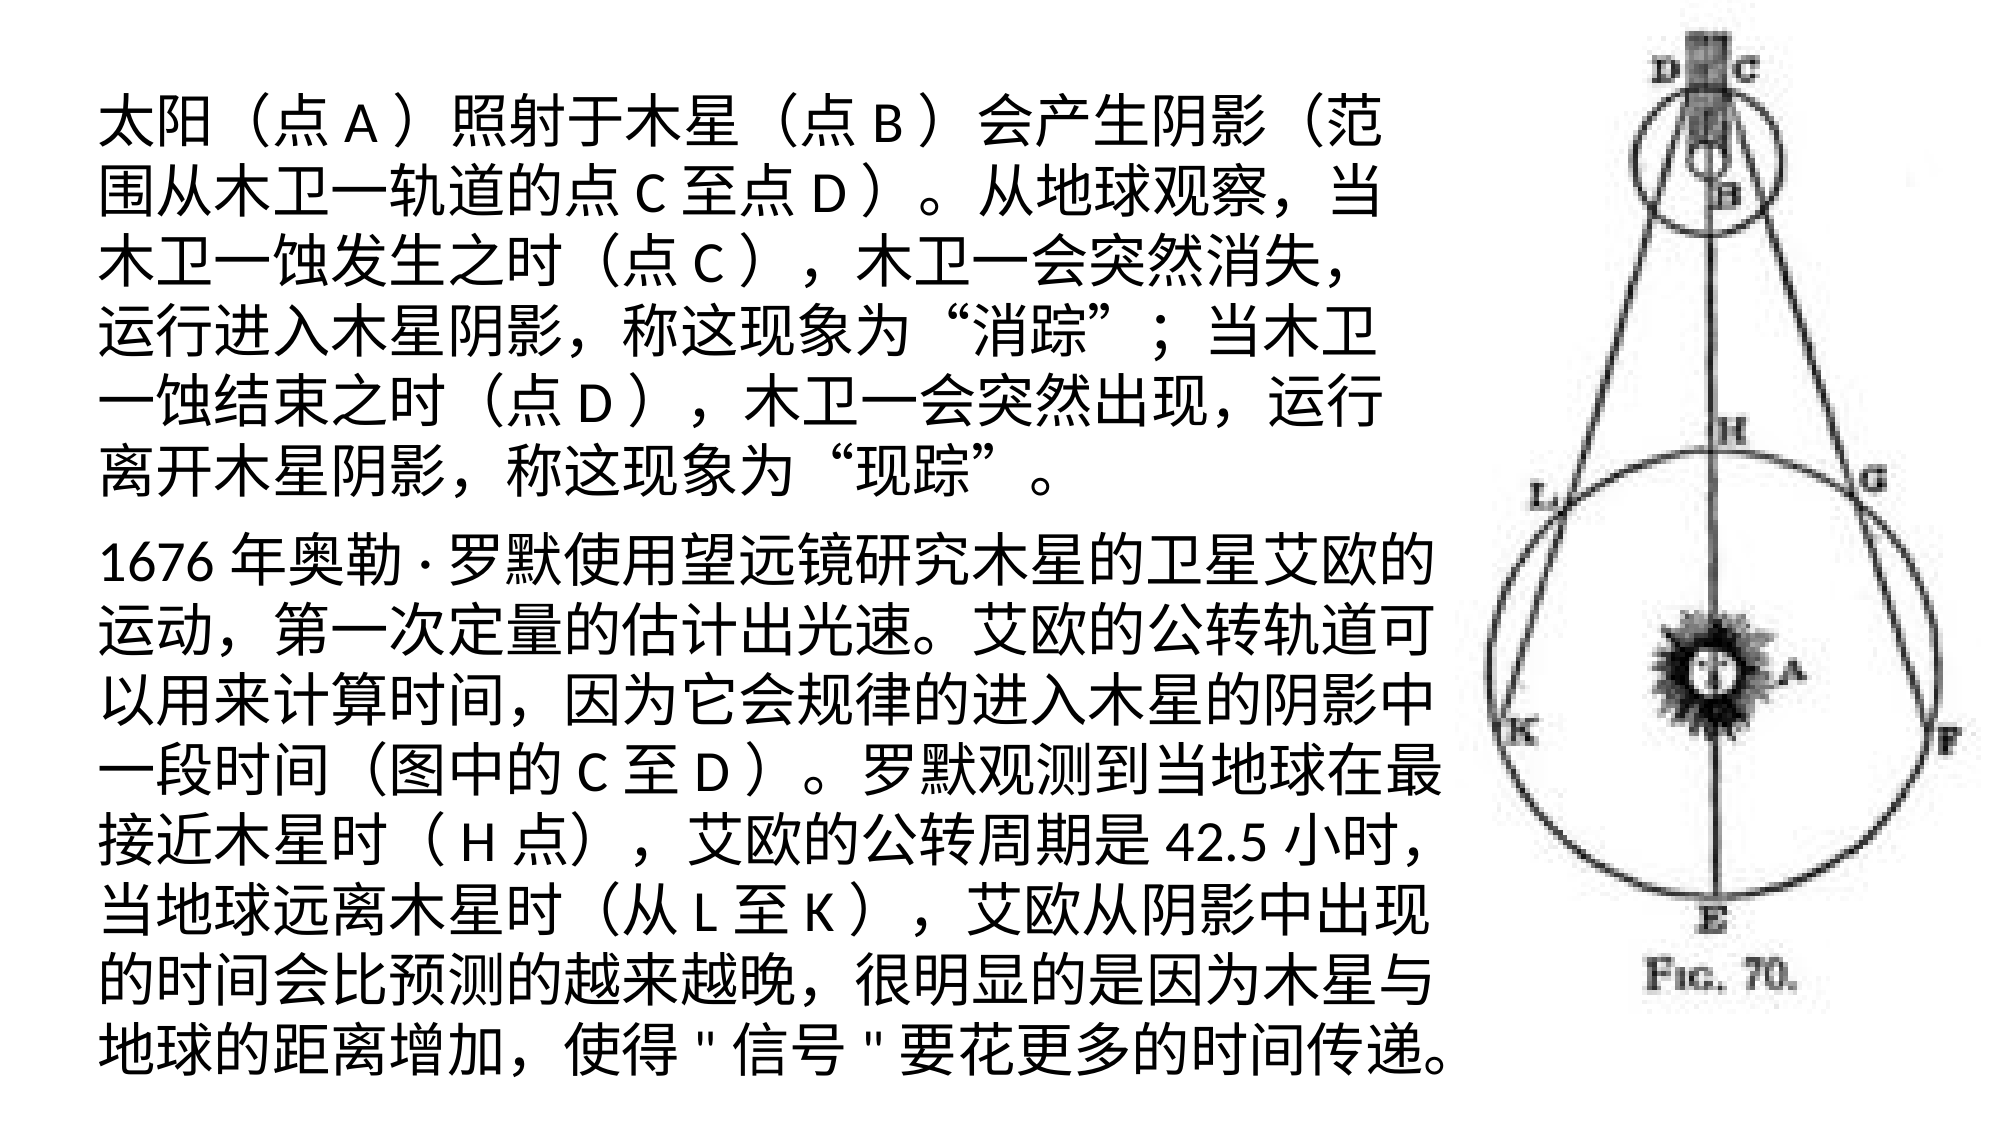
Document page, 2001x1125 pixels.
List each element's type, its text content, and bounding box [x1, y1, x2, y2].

text_box 1676年奥勒·罗默使用望远镜研究木星的卫星艾欧的运动，第一次定量的估计出光速。艾欧的公转轨道可以用来计算时间，因为它会规律的进入木星的阴影中一段时间（图中的C至D）。罗默观测到当地球在最接近木星时（H点），艾欧的公转周期是42.5小时，当地球远离木星时（从L至K），艾欧从阴影中出现的时间会比预测的越来越晚，很明显的是因为木星与地球的距离增加，使得"信号"要花更多的时间传递。 [82, 516, 1459, 1091]
picture [1455, 0, 2000, 1033]
text_box 太阳（点A）照射于木星（点B）会产生阴影（范围从木卫一轨道的点C至点D）。从地球观察，当木卫一蚀发生之时（点C），木卫一会突然消失，运行进入木星阴影，称这现象为“消踪”；当木卫一蚀结束之时（点D），木卫一会突然出现，运行离开木星阴影，称这现象为“现踪”。 [82, 76, 1408, 512]
